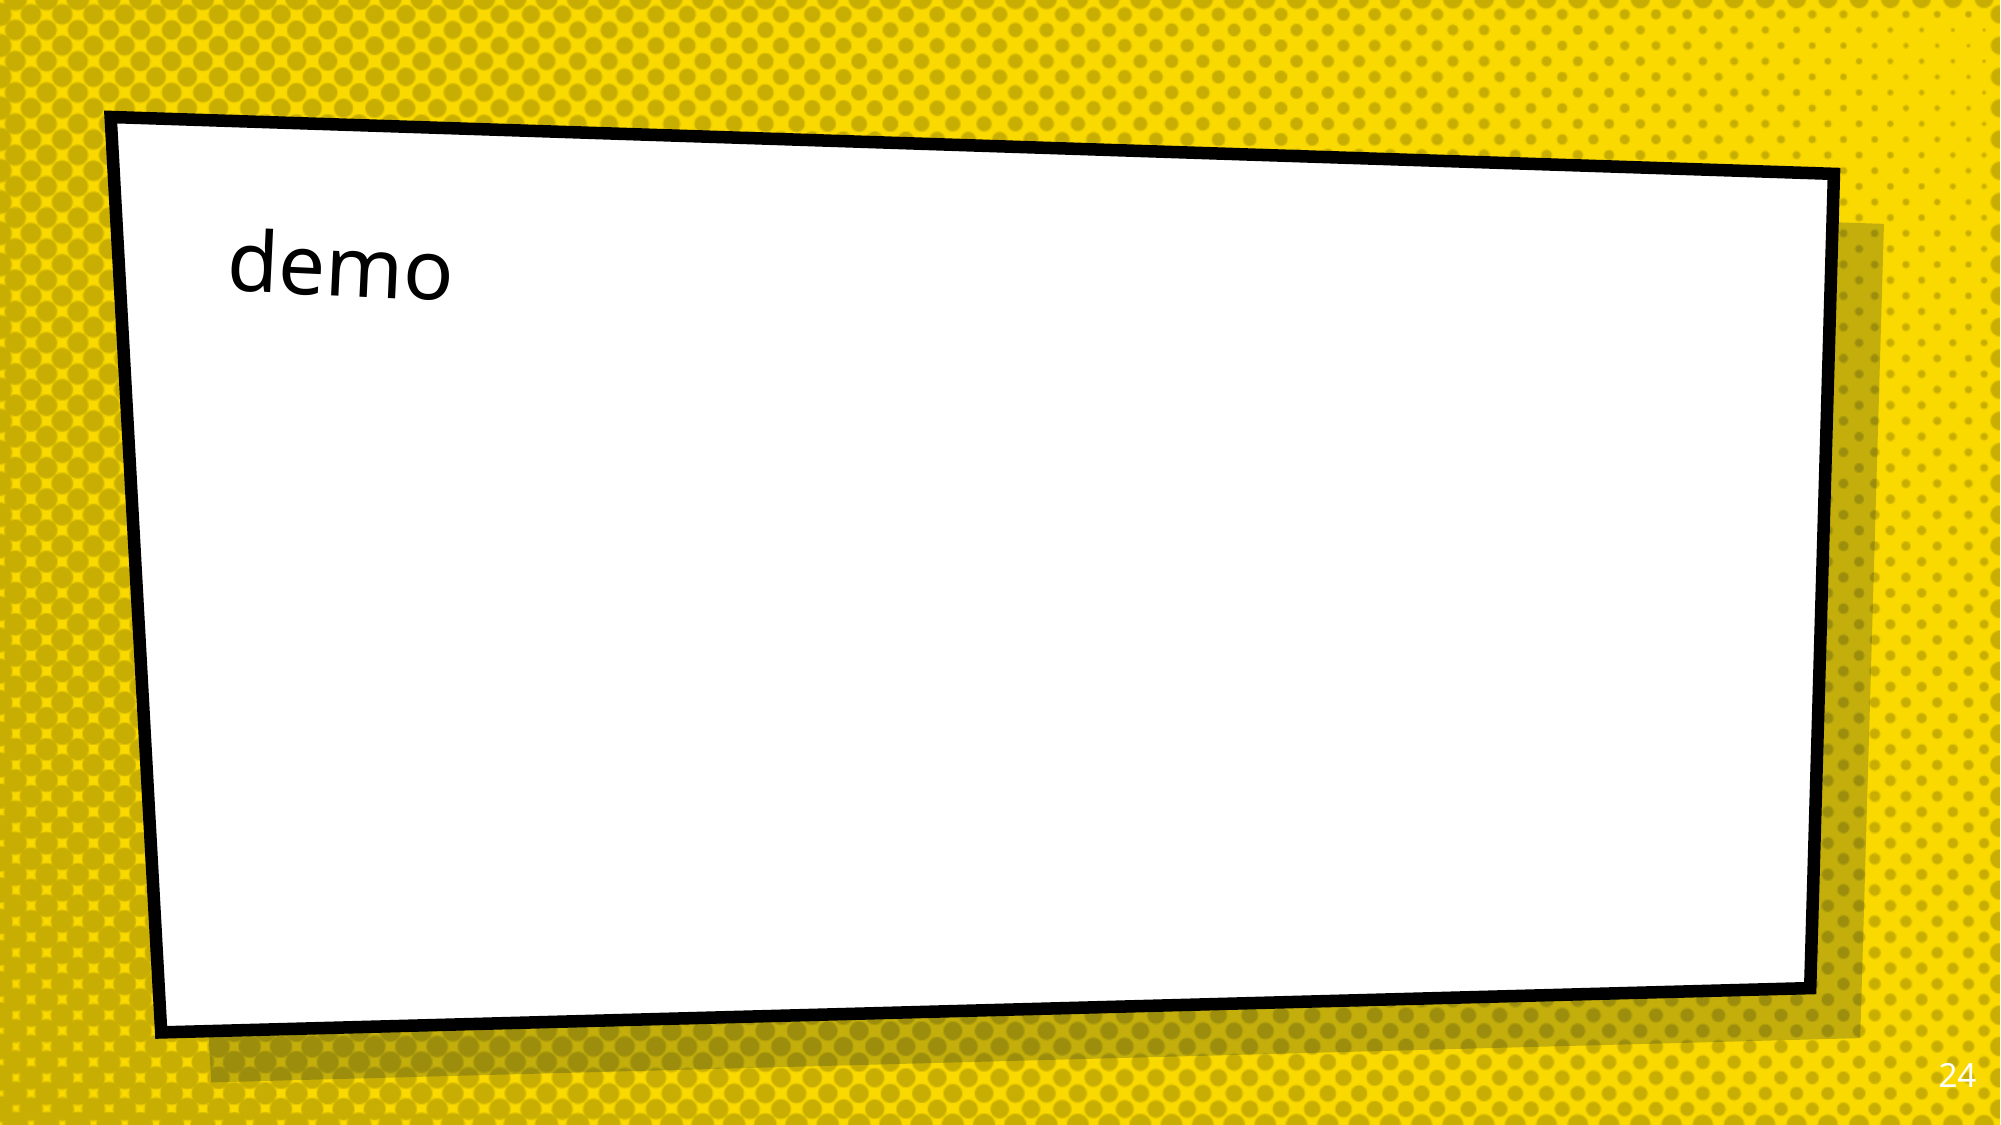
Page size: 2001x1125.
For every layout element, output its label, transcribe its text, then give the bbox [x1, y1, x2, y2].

slide_number 23 [1871, 1038, 1992, 1125]
title demo [210, 155, 1755, 395]
